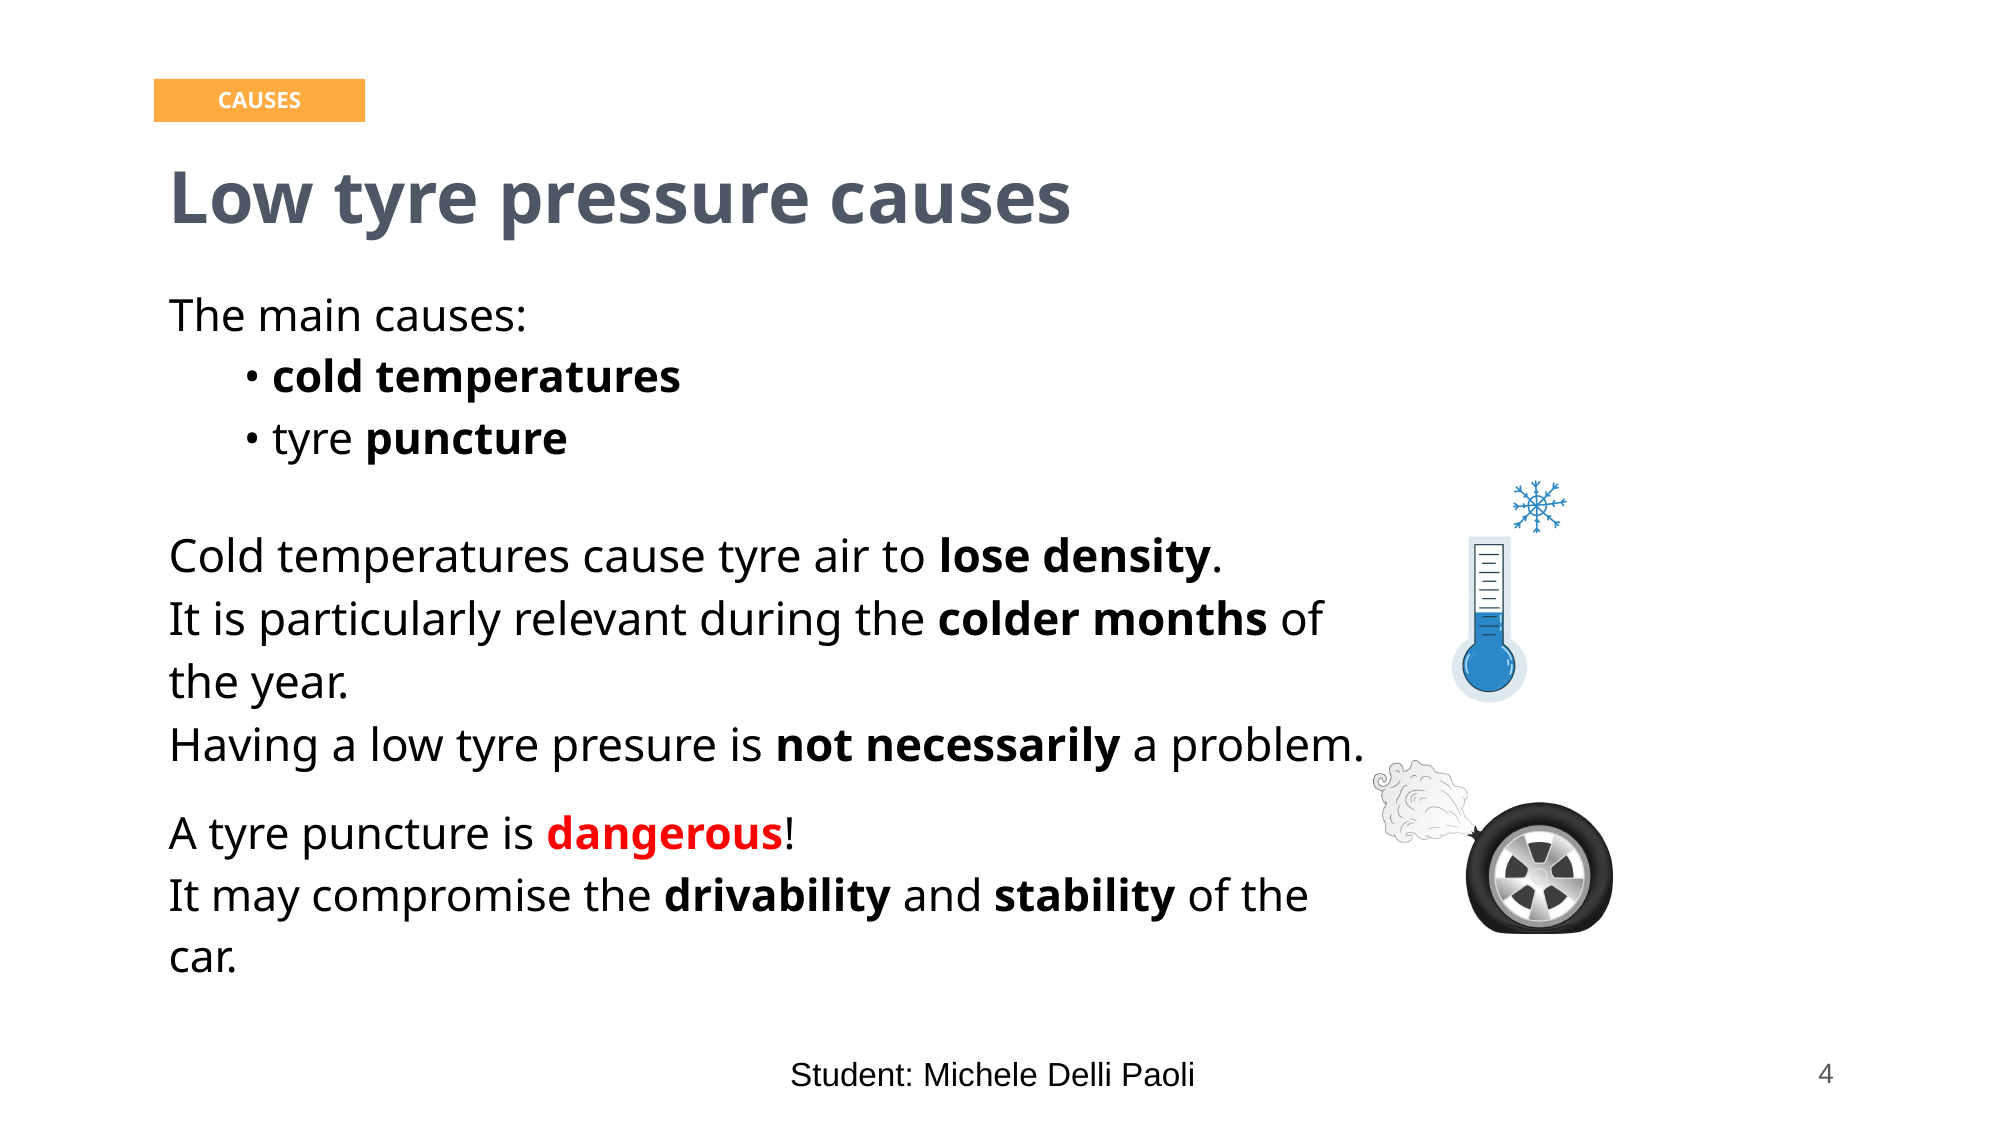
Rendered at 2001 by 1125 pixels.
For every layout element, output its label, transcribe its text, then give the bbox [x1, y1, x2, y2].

text_box Cold temperatures cause tyre air to lose density. It is particularly relevant during the colder months of the year. Having a low tyre presure is not necessarily a problem. [153, 510, 1368, 614]
text_box The main causes: • cold temperatures • tyre puncture [153, 271, 1833, 511]
text_box A tyre puncture is dangerous! It may compromise the drivability and stability of the car. [153, 614, 1404, 1125]
picture [1373, 473, 1614, 713]
slide_number 4 [1404, 1042, 1849, 1103]
picture [1373, 760, 1614, 934]
text_box Low tyre pressure causes [153, 144, 1210, 241]
text_box CAUSES [153, 78, 366, 122]
